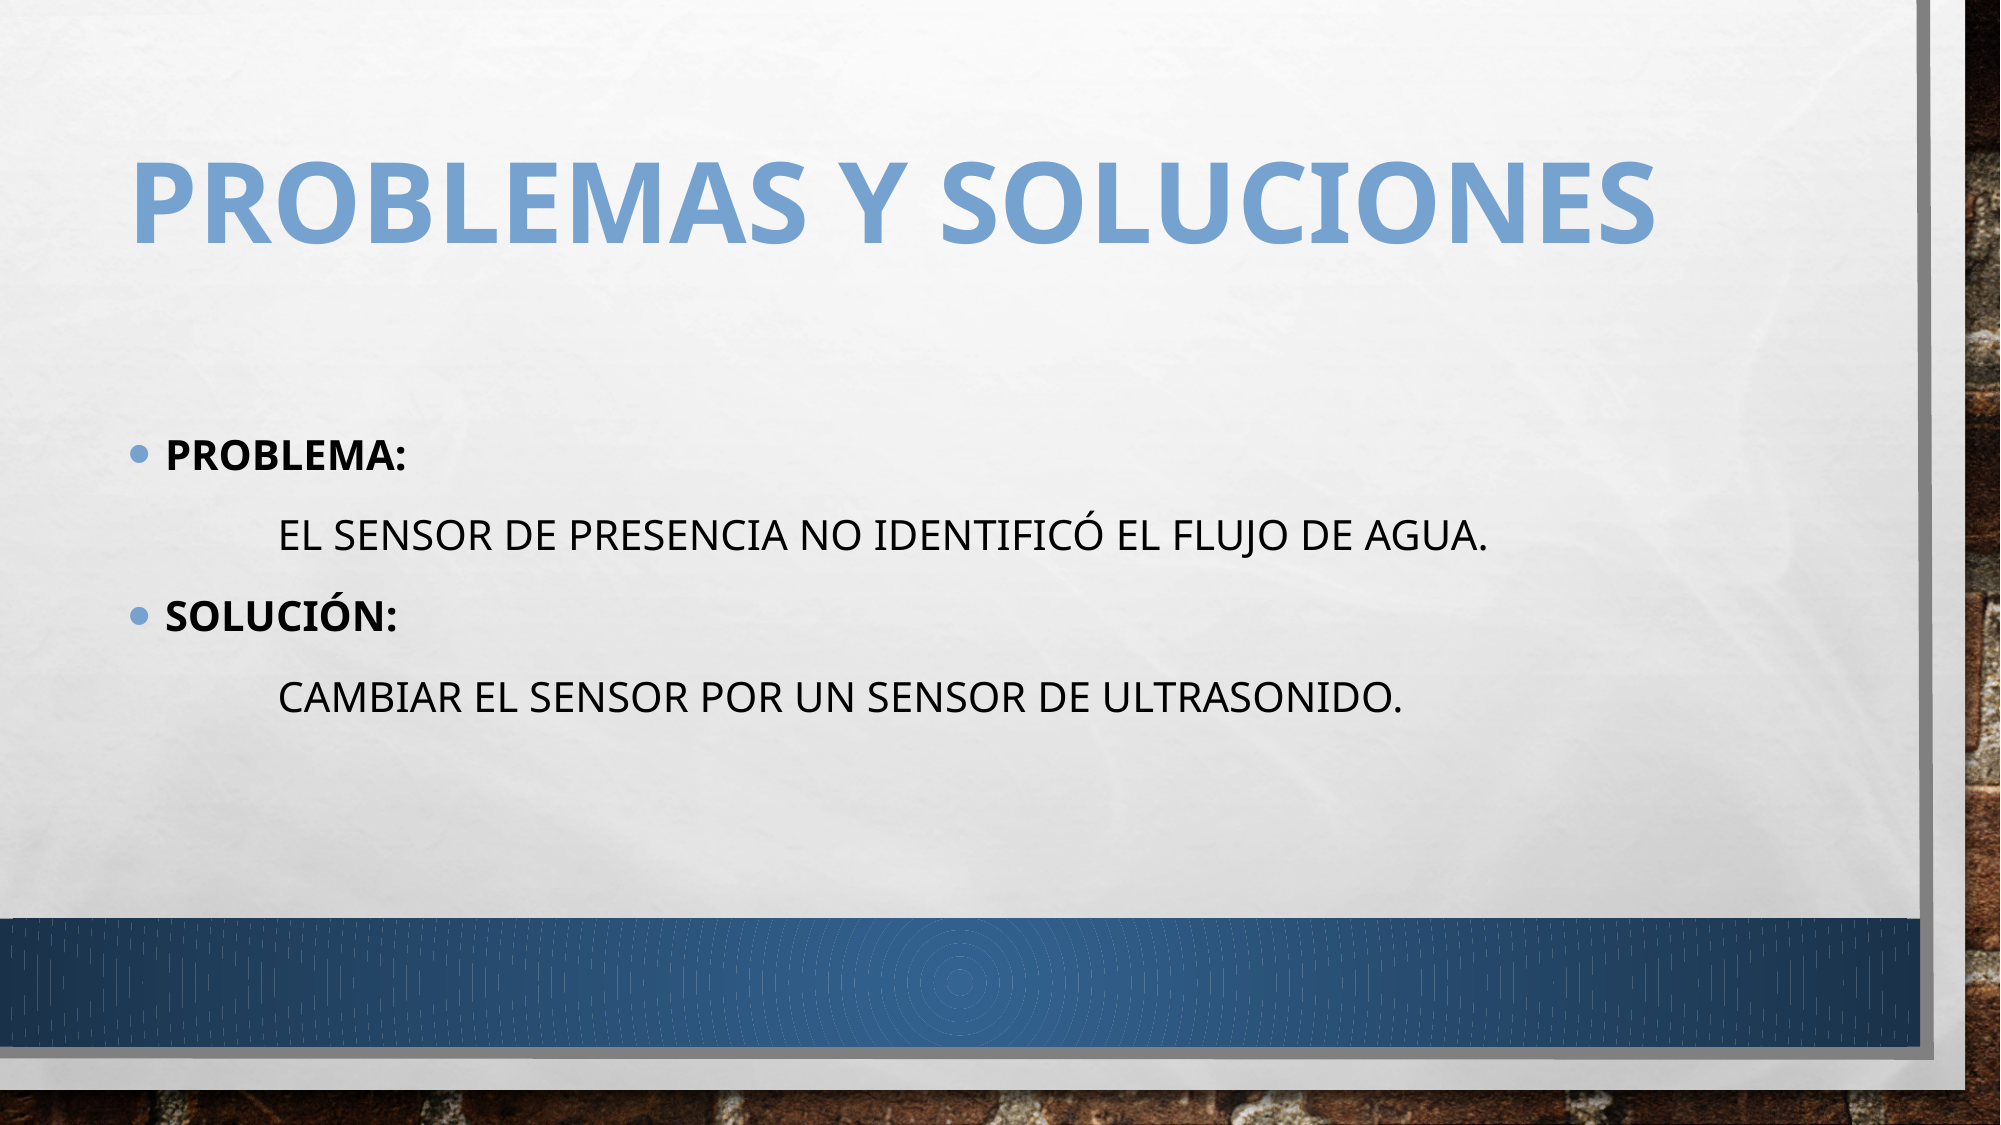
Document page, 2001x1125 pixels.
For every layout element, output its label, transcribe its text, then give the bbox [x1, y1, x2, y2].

list Problema: El sensor de presencia no identificó el flujo de agua. Solución: Cambiar el sensor por un sensor de ultrasonido. [112, 338, 1818, 882]
picture [0, 0, 2000, 1125]
title Problemas y Soluciones [112, 112, 1818, 302]
